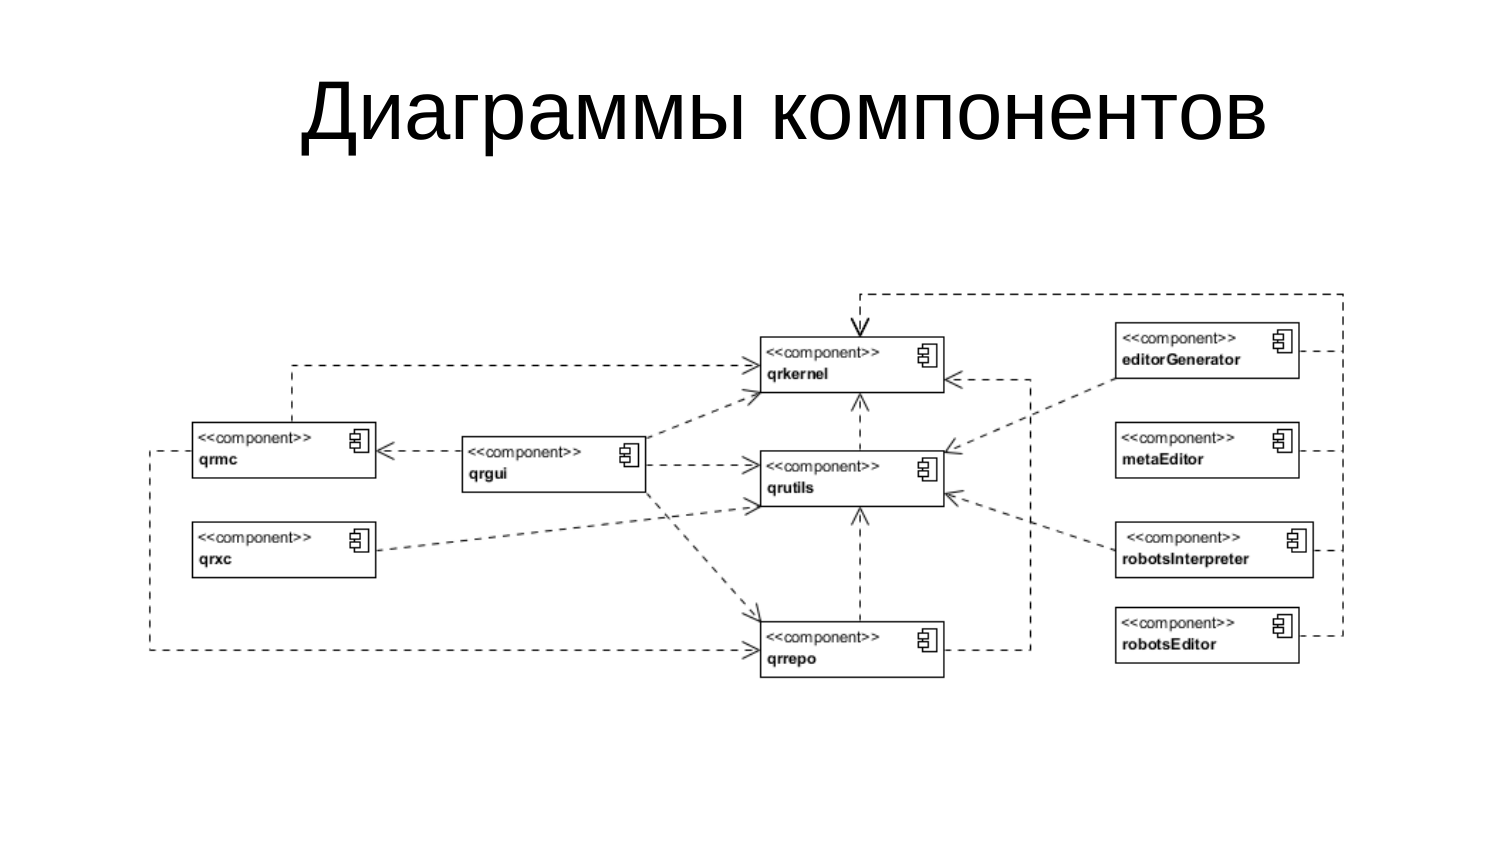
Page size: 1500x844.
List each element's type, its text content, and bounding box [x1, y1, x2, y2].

picture [138, 281, 1362, 691]
title Диаграммы компонентов [75, 50, 1496, 160]
